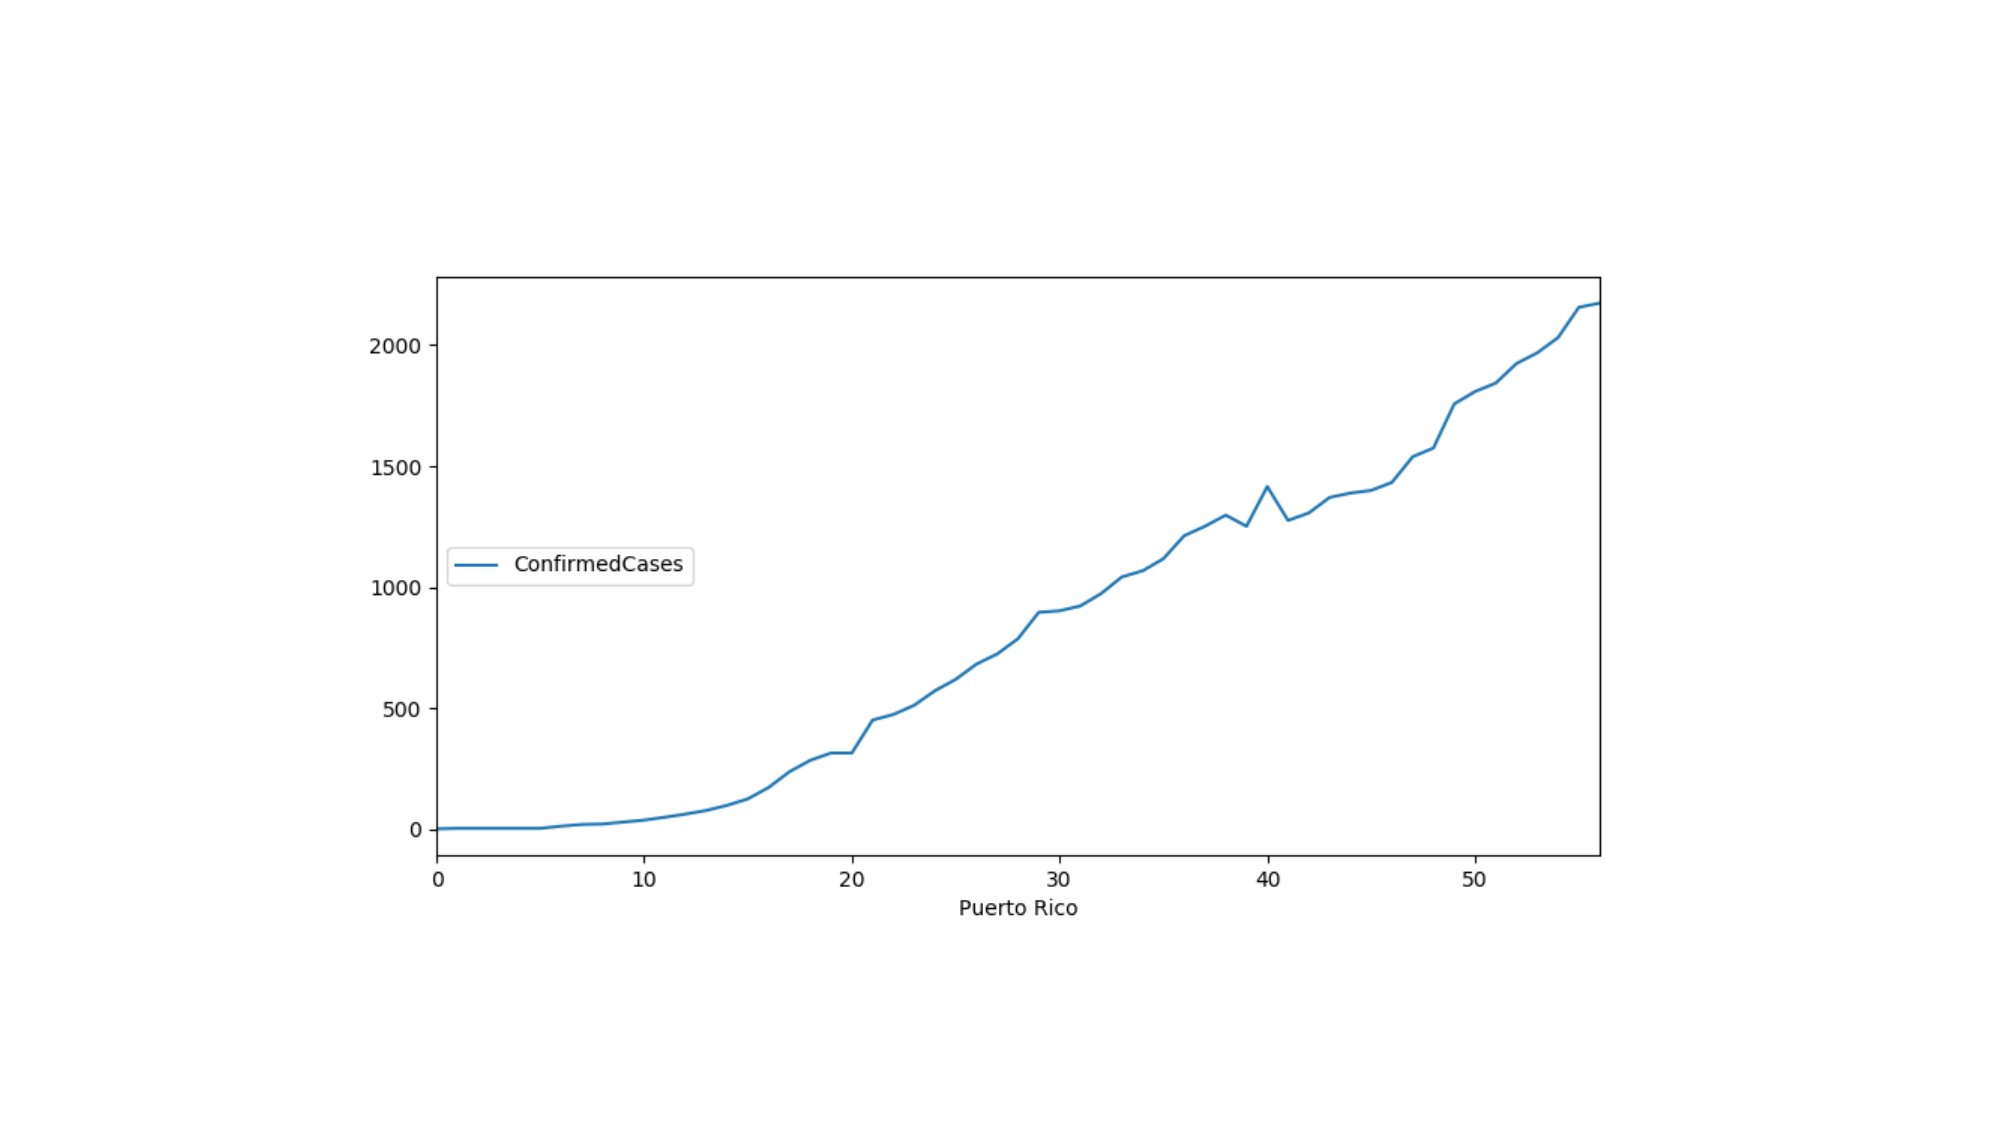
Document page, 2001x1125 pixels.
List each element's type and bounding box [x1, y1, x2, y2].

picture [249, 187, 1750, 938]
